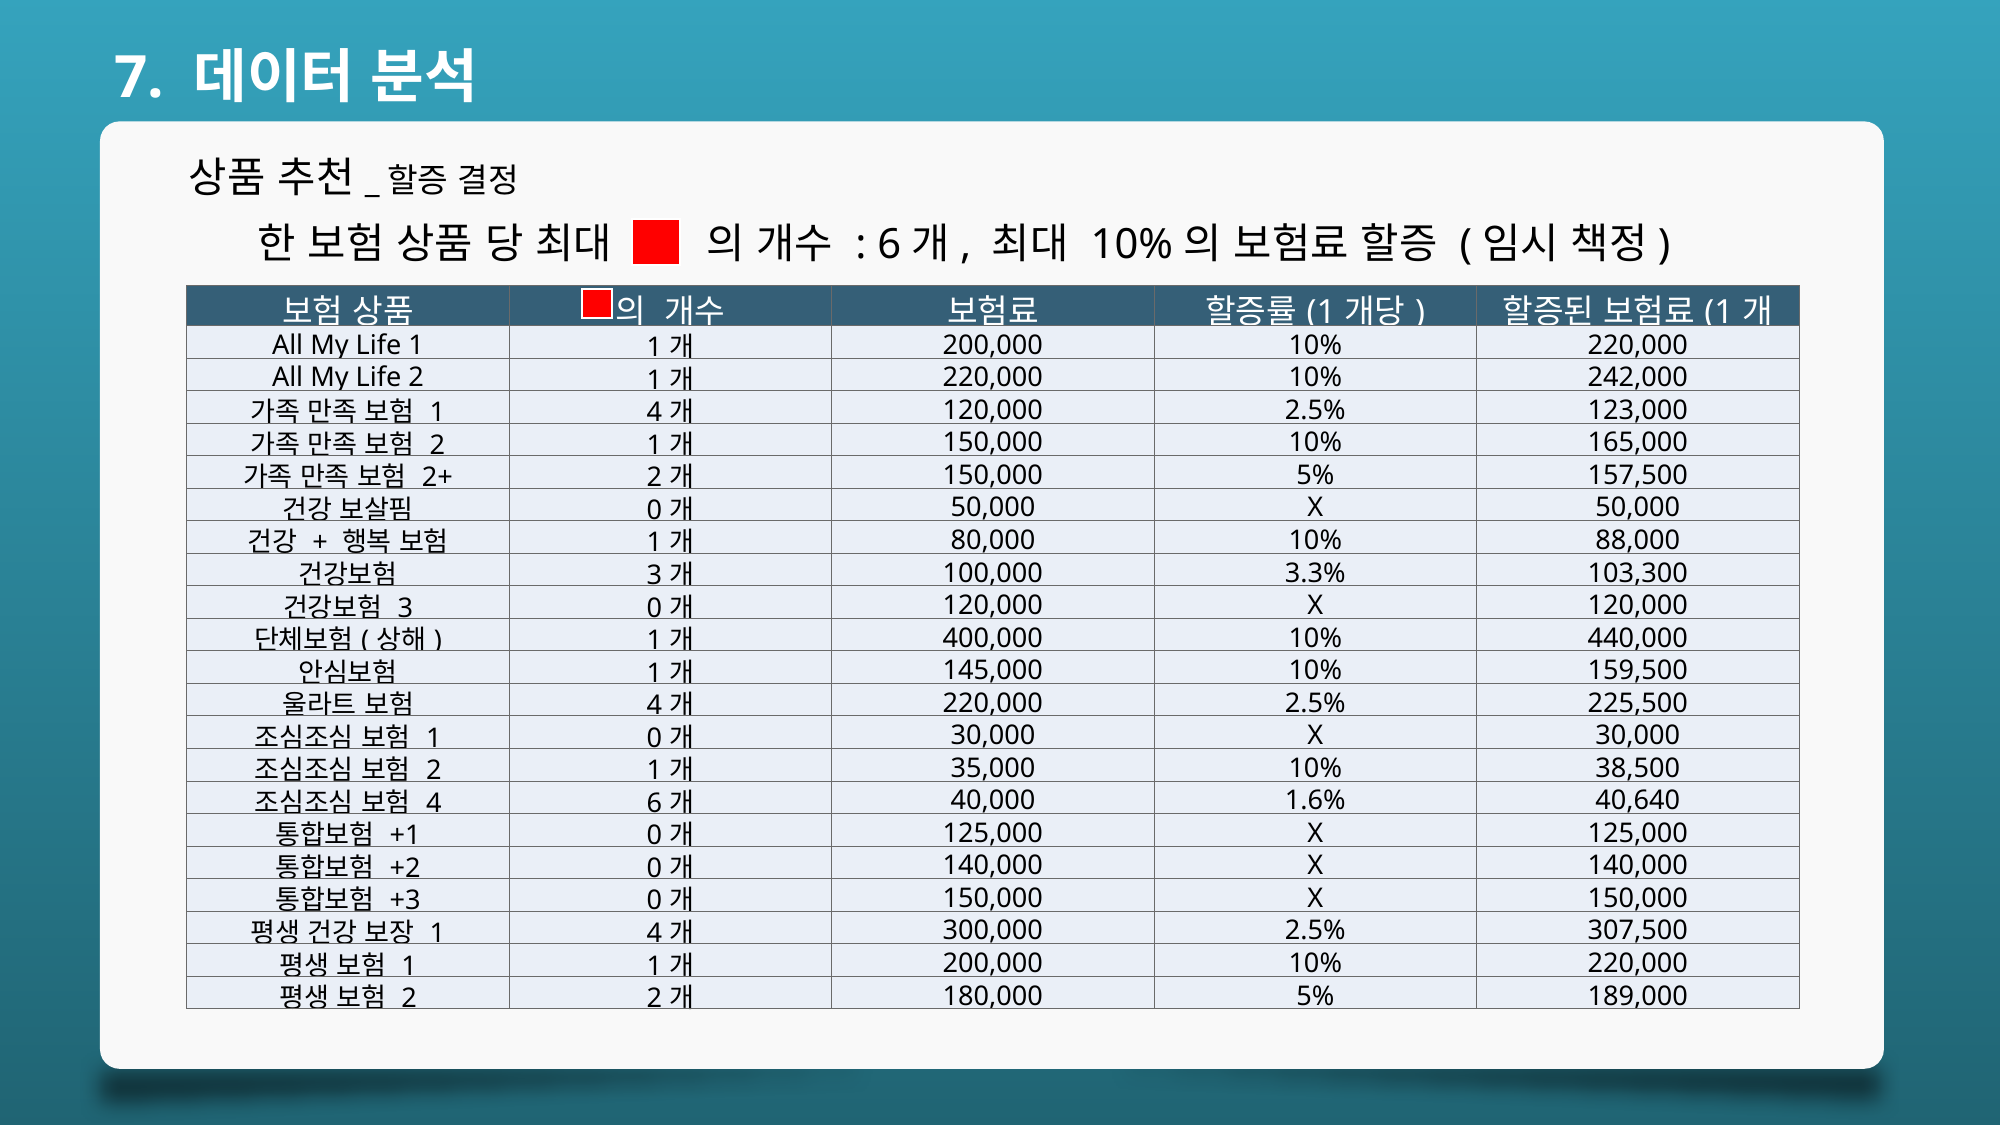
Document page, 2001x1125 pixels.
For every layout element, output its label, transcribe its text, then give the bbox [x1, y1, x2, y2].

table_cell 189,000 [1477, 977, 1799, 1008]
table_cell 1개 [510, 326, 831, 358]
table_cell 건강 보살핌 [187, 489, 509, 520]
table_cell 300,000 [832, 912, 1154, 943]
table_cell 35,000 [832, 749, 1154, 781]
table_cell 통합보험 +3 [187, 879, 509, 911]
table_cell 3.3% [1155, 554, 1476, 585]
table_cell 5% [1155, 456, 1476, 488]
table_cell 50,000 [1477, 489, 1799, 520]
table_cell 30,000 [832, 716, 1154, 748]
table_cell 40,640 [1477, 782, 1799, 813]
table_cell 조심조심 보험 1 [187, 716, 509, 748]
table_cell 140,000 [1477, 847, 1799, 878]
table_cell 0개 [510, 814, 831, 846]
table_cell X [1155, 879, 1476, 911]
table_cell 125,000 [1477, 814, 1799, 846]
table_cell 225,500 [1477, 684, 1799, 715]
table_cell 건강보험 [187, 554, 509, 585]
table_cell 평생 건강 보장 1 [187, 912, 509, 943]
table_cell 가족 만족 보험 2+ [187, 456, 509, 488]
table_cell 0개 [510, 716, 831, 748]
table_header 보험료 [832, 286, 1154, 325]
table_cell 1개 [510, 521, 831, 553]
table_cell 건강보험 3 [187, 586, 509, 618]
table_cell 3개 [510, 554, 831, 585]
table_cell 10% [1155, 619, 1476, 650]
table_cell 150,000 [832, 424, 1154, 455]
table_cell X [1155, 814, 1476, 846]
table_cell 0개 [510, 847, 831, 878]
table_cell 1.6% [1155, 782, 1476, 813]
table_cell 180,000 [832, 977, 1154, 1008]
table_cell X [1155, 847, 1476, 878]
table_cell 145,000 [832, 651, 1154, 683]
table_cell 1개 [510, 359, 831, 390]
table_cell 200,000 [832, 944, 1154, 976]
table_cell 123,000 [1477, 391, 1799, 423]
table_cell 조심조심 보험 2 [187, 749, 509, 781]
table_cell 30,000 [1477, 716, 1799, 748]
table_cell All My Life 2 [187, 359, 509, 390]
table_cell 120,000 [1477, 586, 1799, 618]
table_header 할증률(1개당) [1155, 286, 1476, 325]
text_box [581, 288, 613, 319]
table_cell 4개 [510, 684, 831, 715]
table_cell 통합보험 +1 [187, 814, 509, 846]
table_cell 1개 [510, 424, 831, 455]
table_cell 150,000 [832, 456, 1154, 488]
table_cell 10% [1155, 749, 1476, 781]
table_cell 220,000 [832, 359, 1154, 390]
table_cell 38,500 [1477, 749, 1799, 781]
table_cell 88,000 [1477, 521, 1799, 553]
table_cell 165,000 [1477, 424, 1799, 455]
text_box 한 보험 상품 당 최대 의 개수 : 6개, 최대 10%의 보험료 할증 (임시 책정) [242, 208, 1757, 274]
table_cell 307,500 [1477, 912, 1799, 943]
table_cell 400,000 [832, 619, 1154, 650]
table_cell 10% [1155, 359, 1476, 390]
table_cell 5% [1155, 977, 1476, 1008]
table_cell 2개 [510, 456, 831, 488]
table_cell 125,000 [832, 814, 1154, 846]
table_cell 103,300 [1477, 554, 1799, 585]
table_cell 100,000 [832, 554, 1154, 585]
table_cell 200,000 [832, 326, 1154, 358]
table_cell 40,000 [832, 782, 1154, 813]
table_cell 4개 [510, 391, 831, 423]
table_header 보험 상품 [187, 286, 509, 325]
table_cell 80,000 [832, 521, 1154, 553]
table_cell 1개 [510, 619, 831, 650]
table_cell 220,000 [1477, 326, 1799, 358]
text_box 7. 데이터 분석 [100, 31, 1229, 117]
table_cell 건강 + 행복 보험 [187, 521, 509, 553]
table_cell 50,000 [832, 489, 1154, 520]
text_box [631, 218, 681, 266]
table_cell 1개 [510, 651, 831, 683]
table_cell 0개 [510, 879, 831, 911]
table_cell 220,000 [1477, 944, 1799, 976]
table_cell 단체보험(상해) [187, 619, 509, 650]
table_cell 159,500 [1477, 651, 1799, 683]
table_cell X [1155, 489, 1476, 520]
table_cell 220,000 [832, 684, 1154, 715]
table_cell 10% [1155, 521, 1476, 553]
table_header 할증된 보험료(1개당) [1477, 286, 1799, 325]
table_cell 150,000 [1477, 879, 1799, 911]
table_cell 6개 [510, 782, 831, 813]
table_cell 10% [1155, 651, 1476, 683]
table_cell 140,000 [832, 847, 1154, 878]
table_cell 0개 [510, 489, 831, 520]
table_cell 통합보험 +2 [187, 847, 509, 878]
table_cell 가족 만족 보험 2 [187, 424, 509, 455]
table_cell 평생 보험 1 [187, 944, 509, 976]
table_cell 150,000 [832, 879, 1154, 911]
table_cell 4개 [510, 912, 831, 943]
table_cell 조심조심 보험 4 [187, 782, 509, 813]
table_cell All My Life 1 [187, 326, 509, 358]
table_cell 평생 보험 2 [187, 977, 509, 1008]
table_cell 10% [1155, 424, 1476, 455]
table_cell 157,500 [1477, 456, 1799, 488]
table_cell 10% [1155, 944, 1476, 976]
table_cell 242,000 [1477, 359, 1799, 390]
table_header 의 개수 [510, 286, 831, 325]
table_cell 120,000 [832, 391, 1154, 423]
table_cell 120,000 [832, 586, 1154, 618]
table_cell 2.5% [1155, 684, 1476, 715]
table_cell 440,000 [1477, 619, 1799, 650]
table_cell 울라트 보험 [187, 684, 509, 715]
table_cell 0개 [510, 586, 831, 618]
table_cell 2.5% [1155, 912, 1476, 943]
table_cell 10% [1155, 326, 1476, 358]
table_cell 1개 [510, 944, 831, 976]
table_cell 안심보험 [187, 651, 509, 683]
table_cell 2.5% [1155, 391, 1476, 423]
table_cell 2개 [510, 977, 831, 1008]
table_cell 1개 [510, 749, 831, 781]
table_cell 가족 만족 보험 1 [187, 391, 509, 423]
table_cell X [1155, 716, 1476, 748]
text_box 상품 추천_할증 결정 [174, 143, 957, 209]
table_cell X [1155, 586, 1476, 618]
